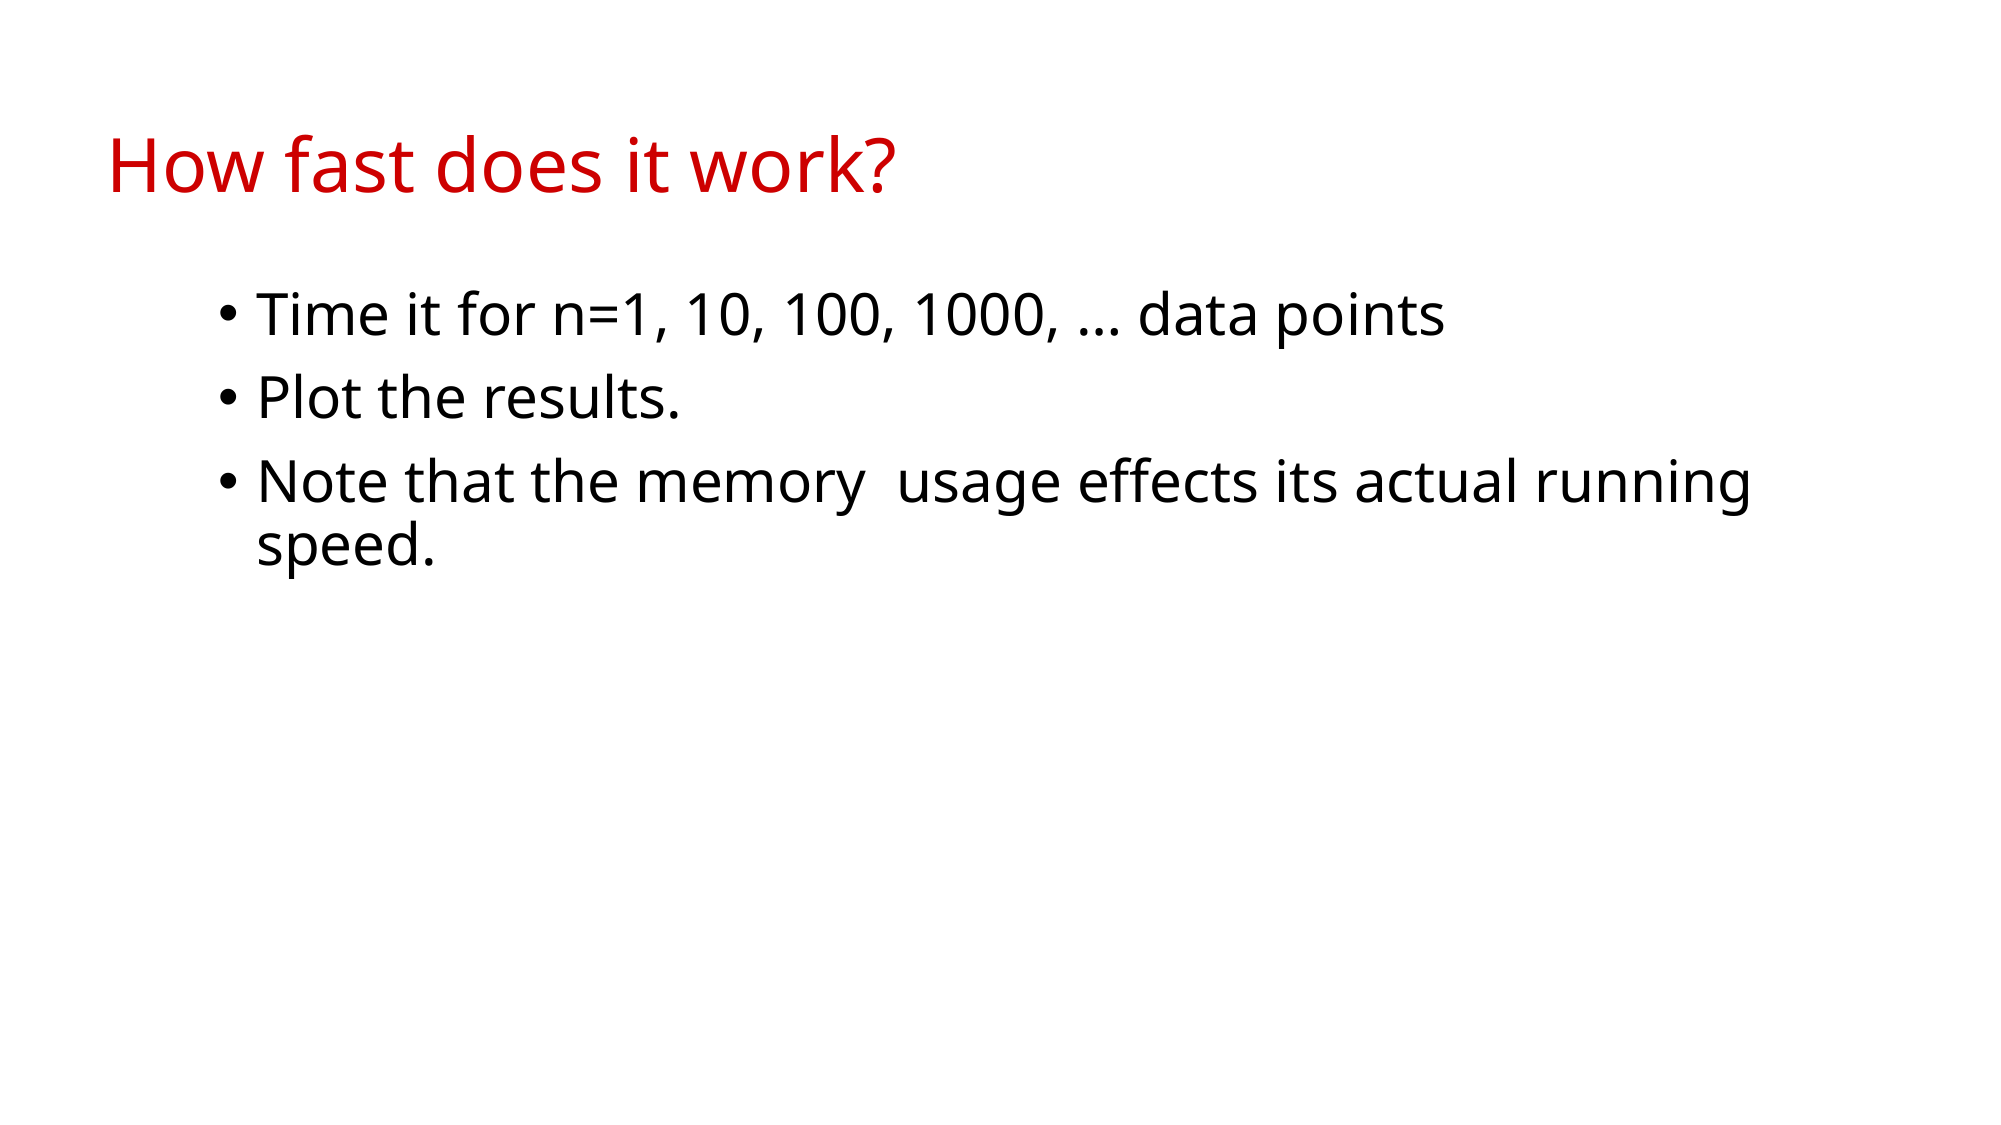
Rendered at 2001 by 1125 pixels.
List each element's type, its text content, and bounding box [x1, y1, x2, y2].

title How fast does it work? [91, 59, 1817, 278]
list Time it for n=1, 10, 100, 1000, … data points Plot the results. Note that the memory usage effects its actual running speed. [203, 277, 1929, 992]
